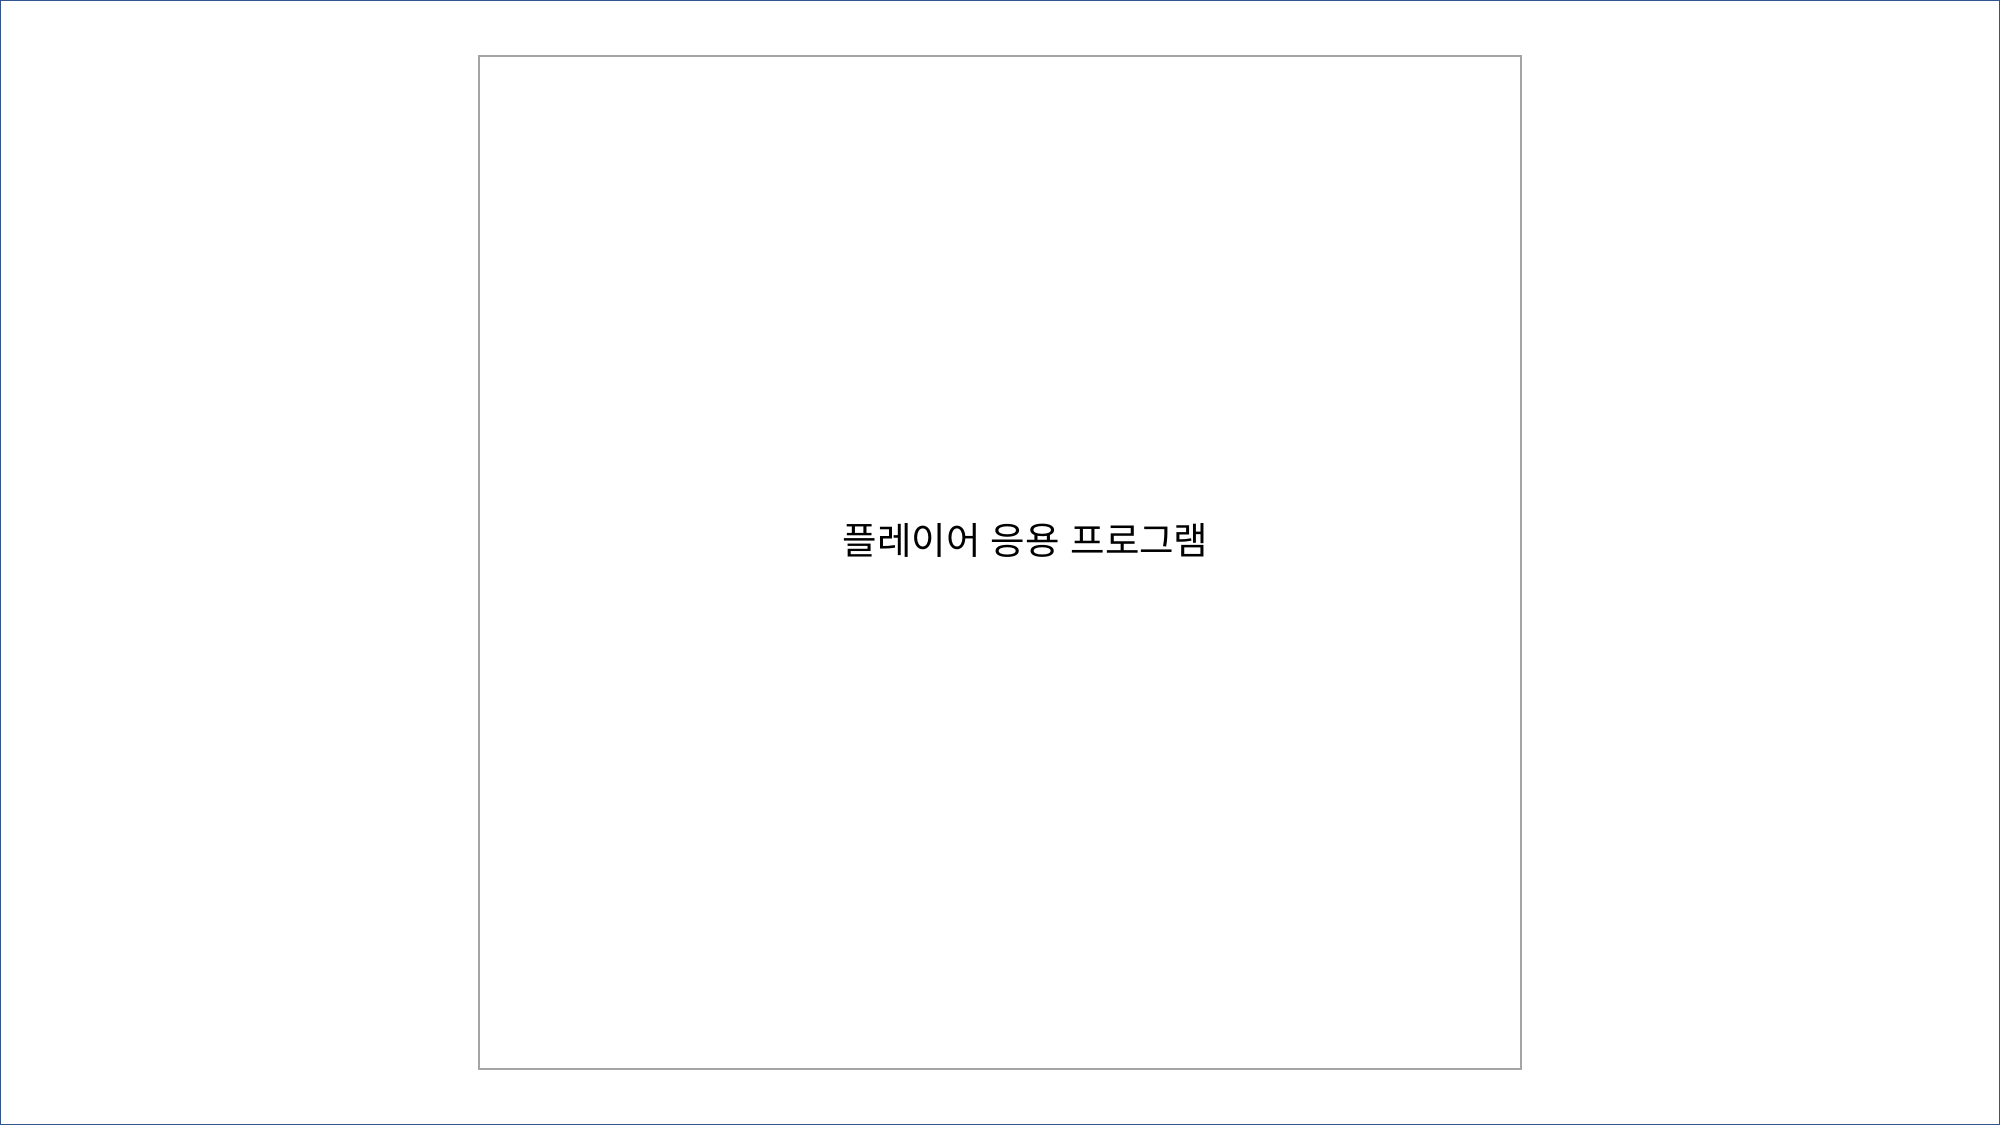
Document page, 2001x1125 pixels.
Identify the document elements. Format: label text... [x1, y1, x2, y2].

text_box 플레이어 응용 프로그램 [478, 55, 1522, 1070]
text_box [0, 0, 2000, 1125]
